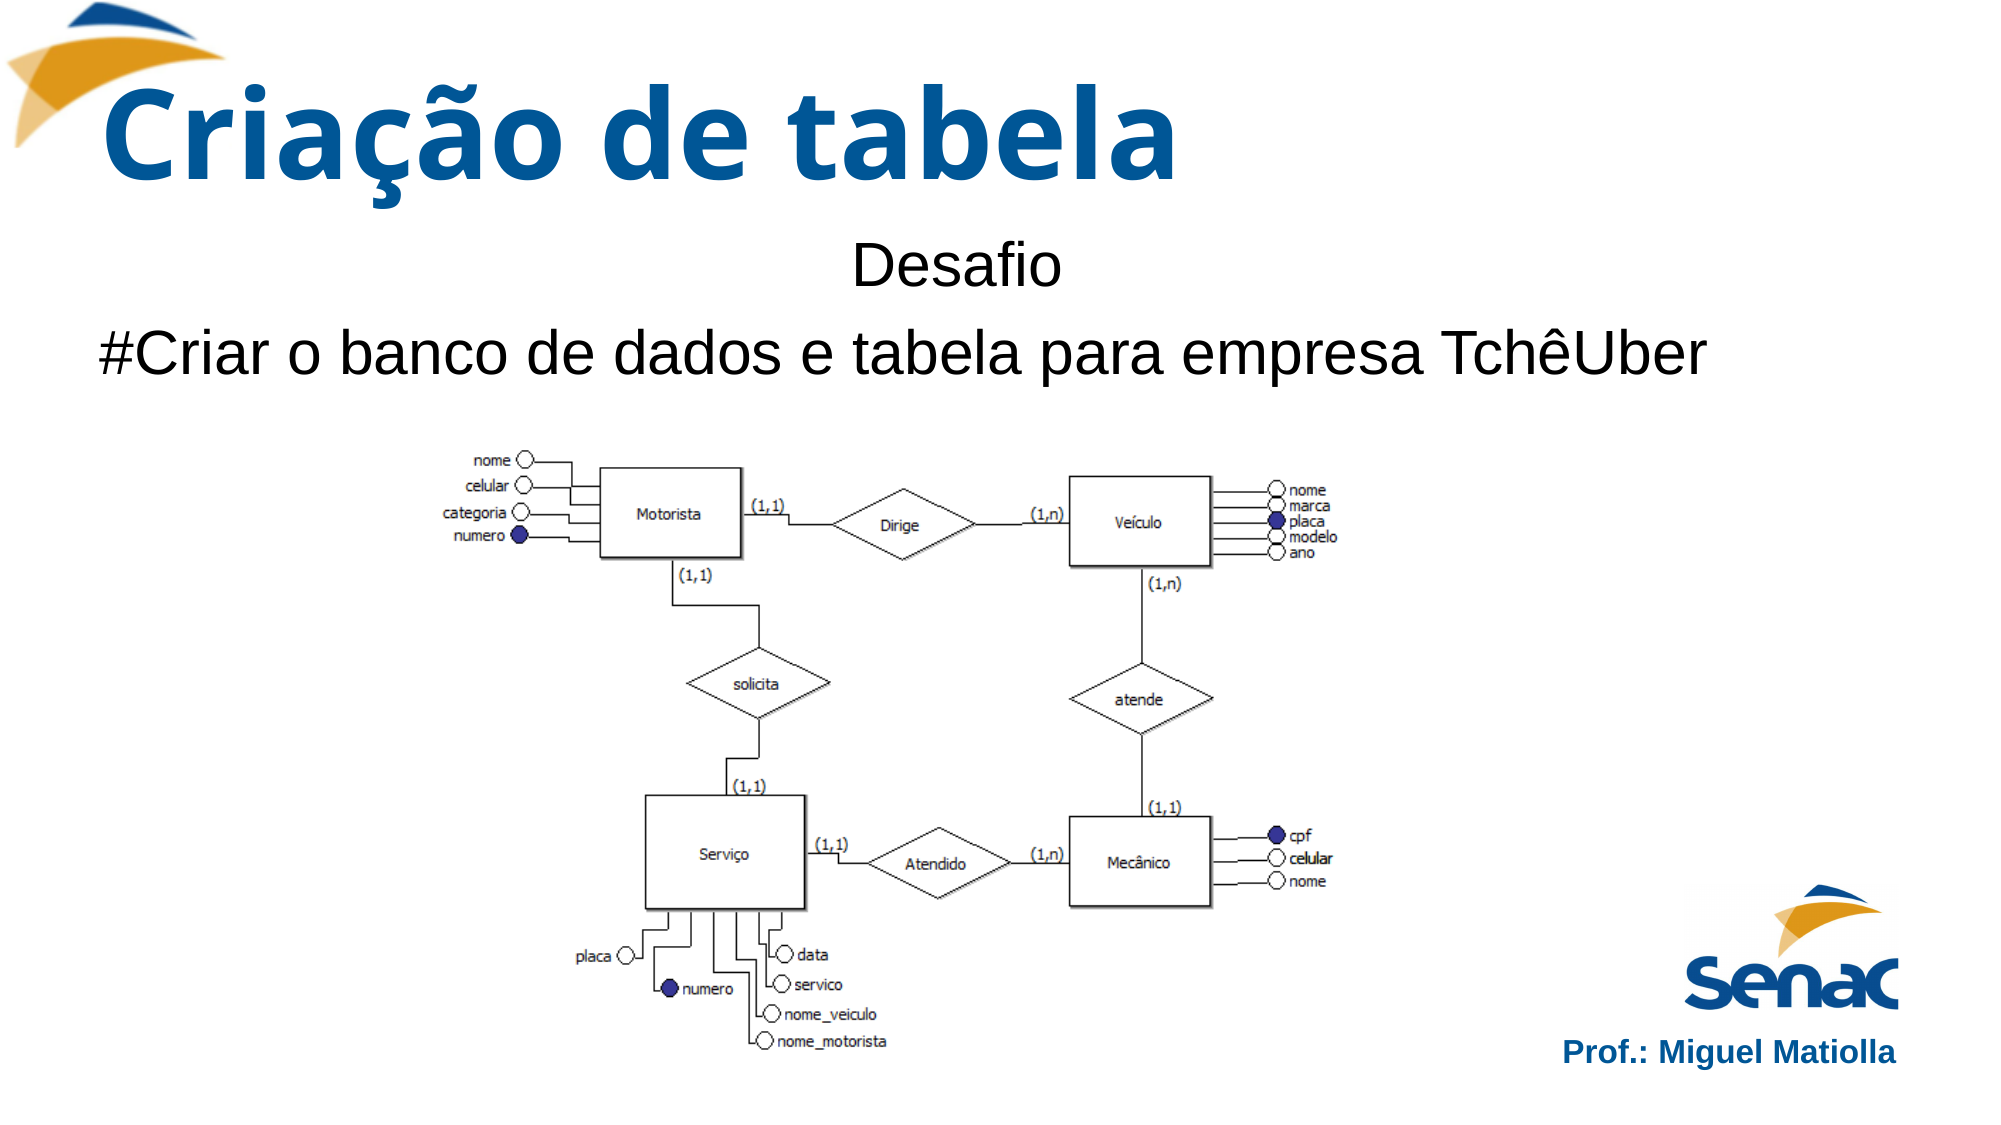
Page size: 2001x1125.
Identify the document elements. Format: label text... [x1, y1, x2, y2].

list Desafio #Criar o banco de dados e tabela para empresa TchêUber [99, 232, 1815, 1100]
picture [414, 415, 1357, 1125]
title Criação de tabela [99, 44, 1900, 233]
picture [0, 0, 232, 150]
